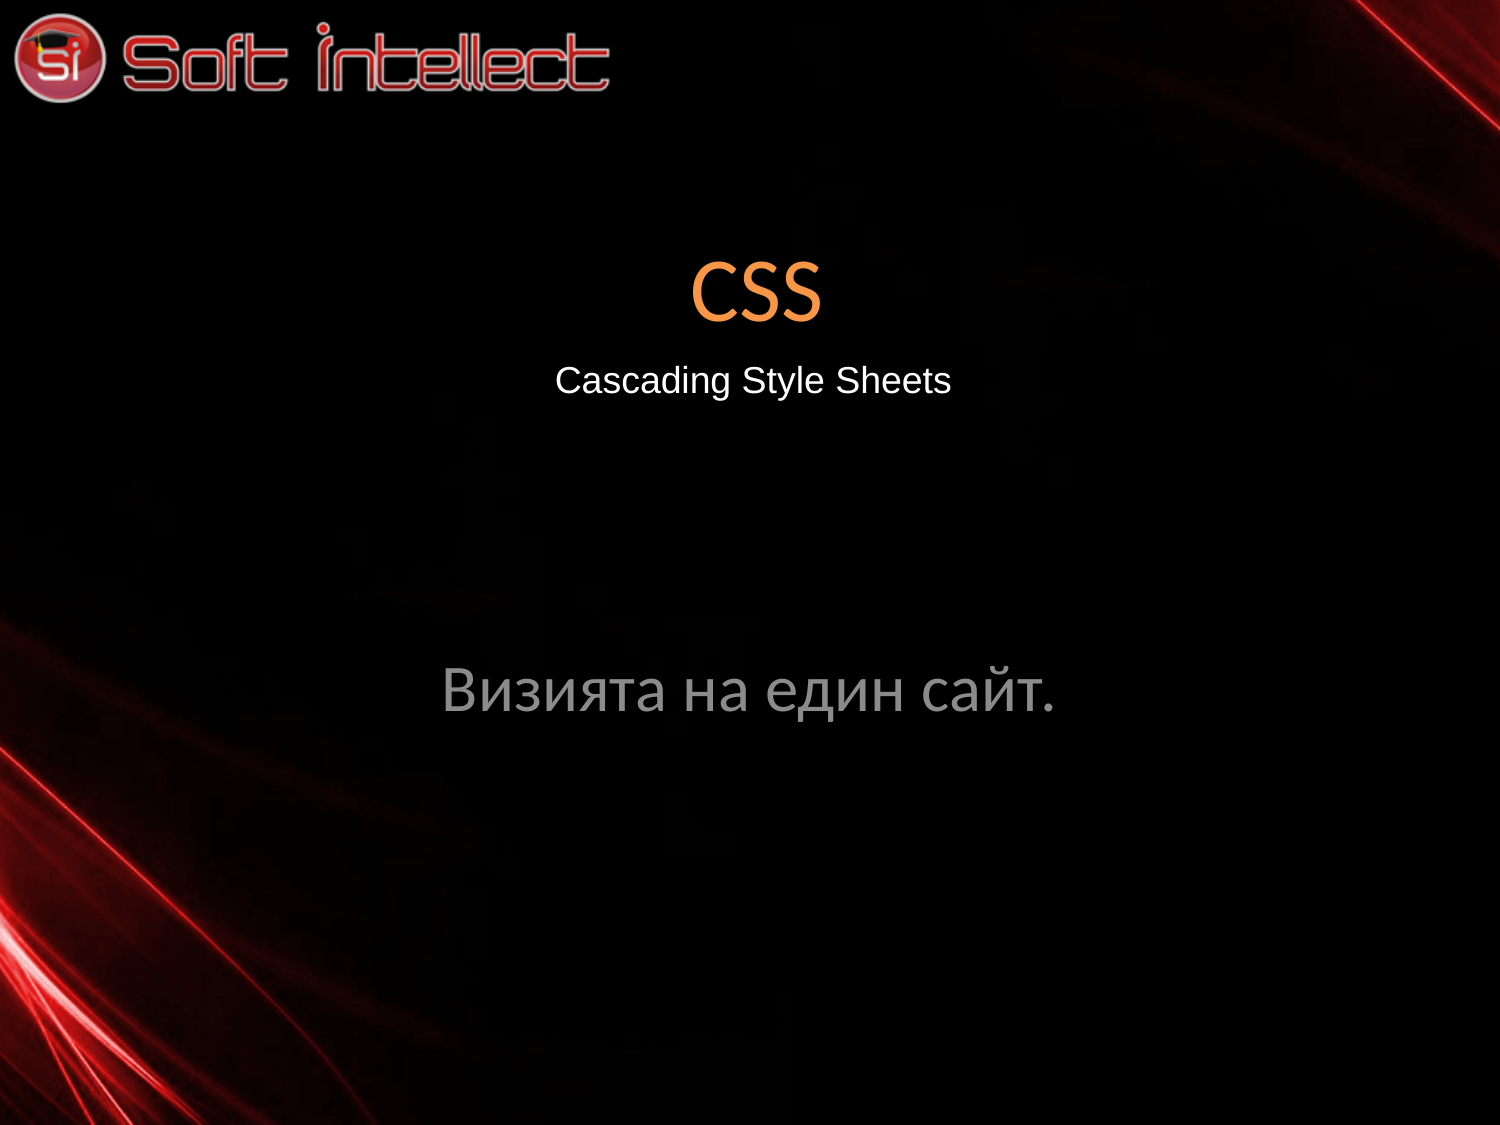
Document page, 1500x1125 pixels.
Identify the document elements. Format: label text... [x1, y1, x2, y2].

text_box CSS [120, 164, 1395, 405]
text_box Cascading Style Sheets [540, 348, 1050, 405]
picture [0, 0, 1500, 1125]
text_box Визията на един сайт. [224, 637, 1275, 925]
